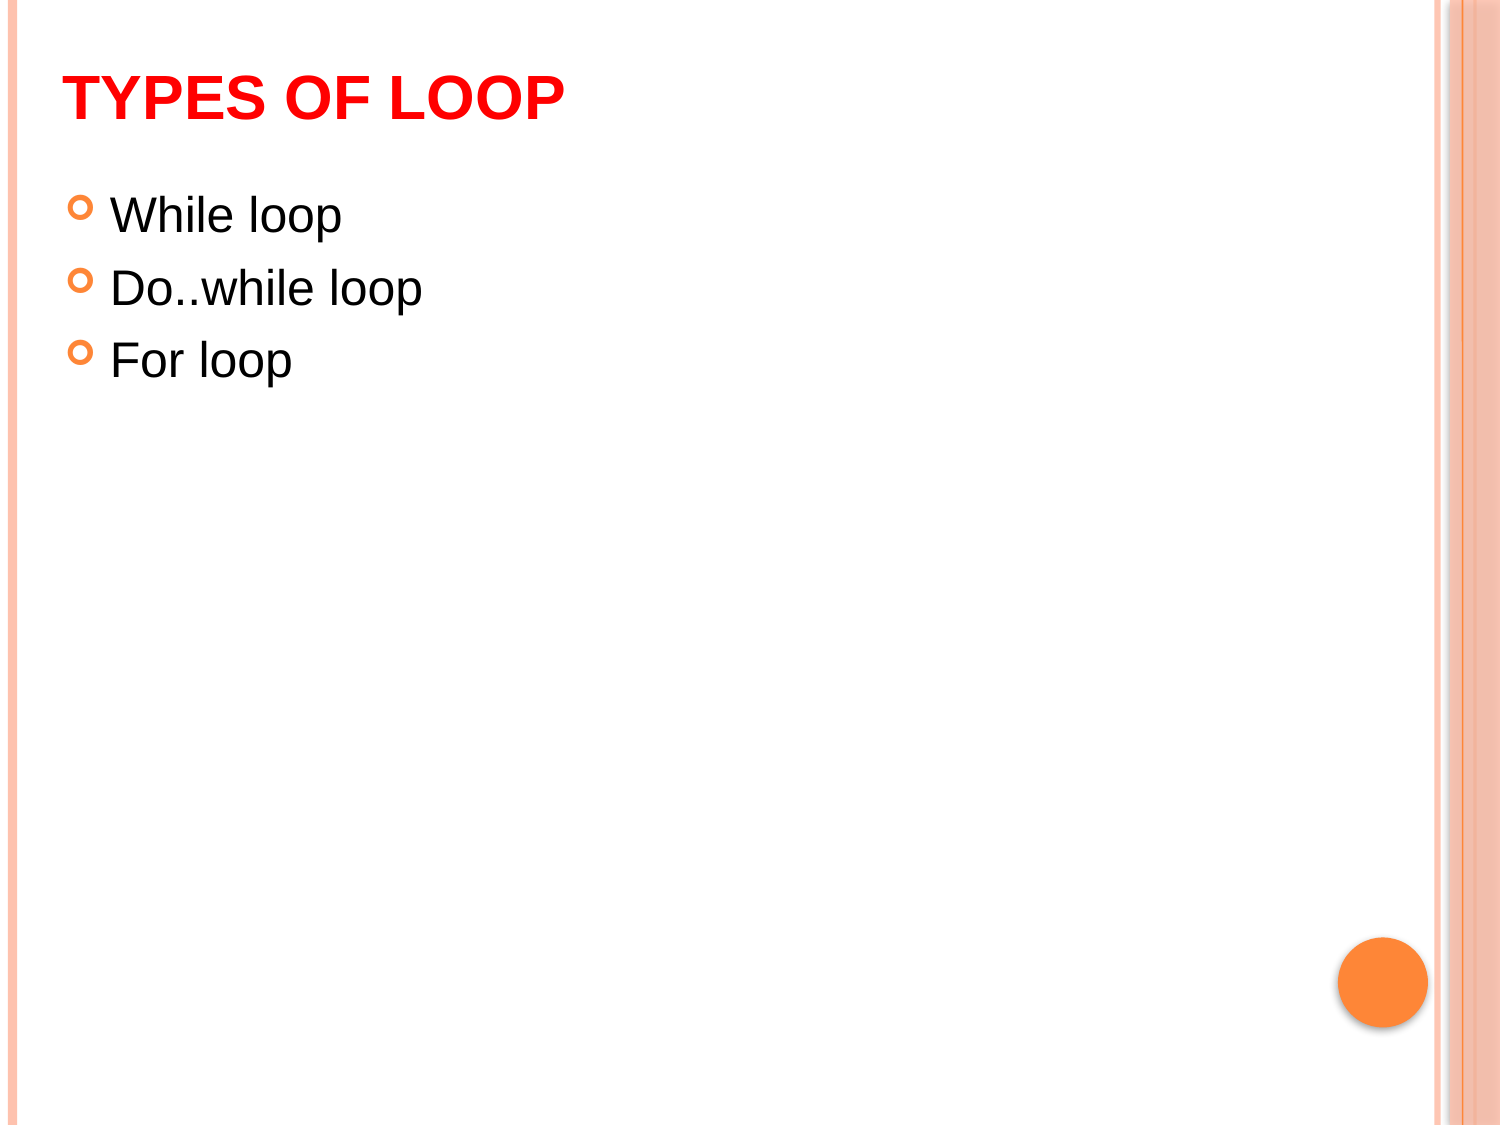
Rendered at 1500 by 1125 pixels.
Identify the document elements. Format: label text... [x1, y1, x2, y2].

title Types of loop [47, 14, 1423, 140]
list While loop Do..while loop For loop [50, 174, 1450, 1088]
